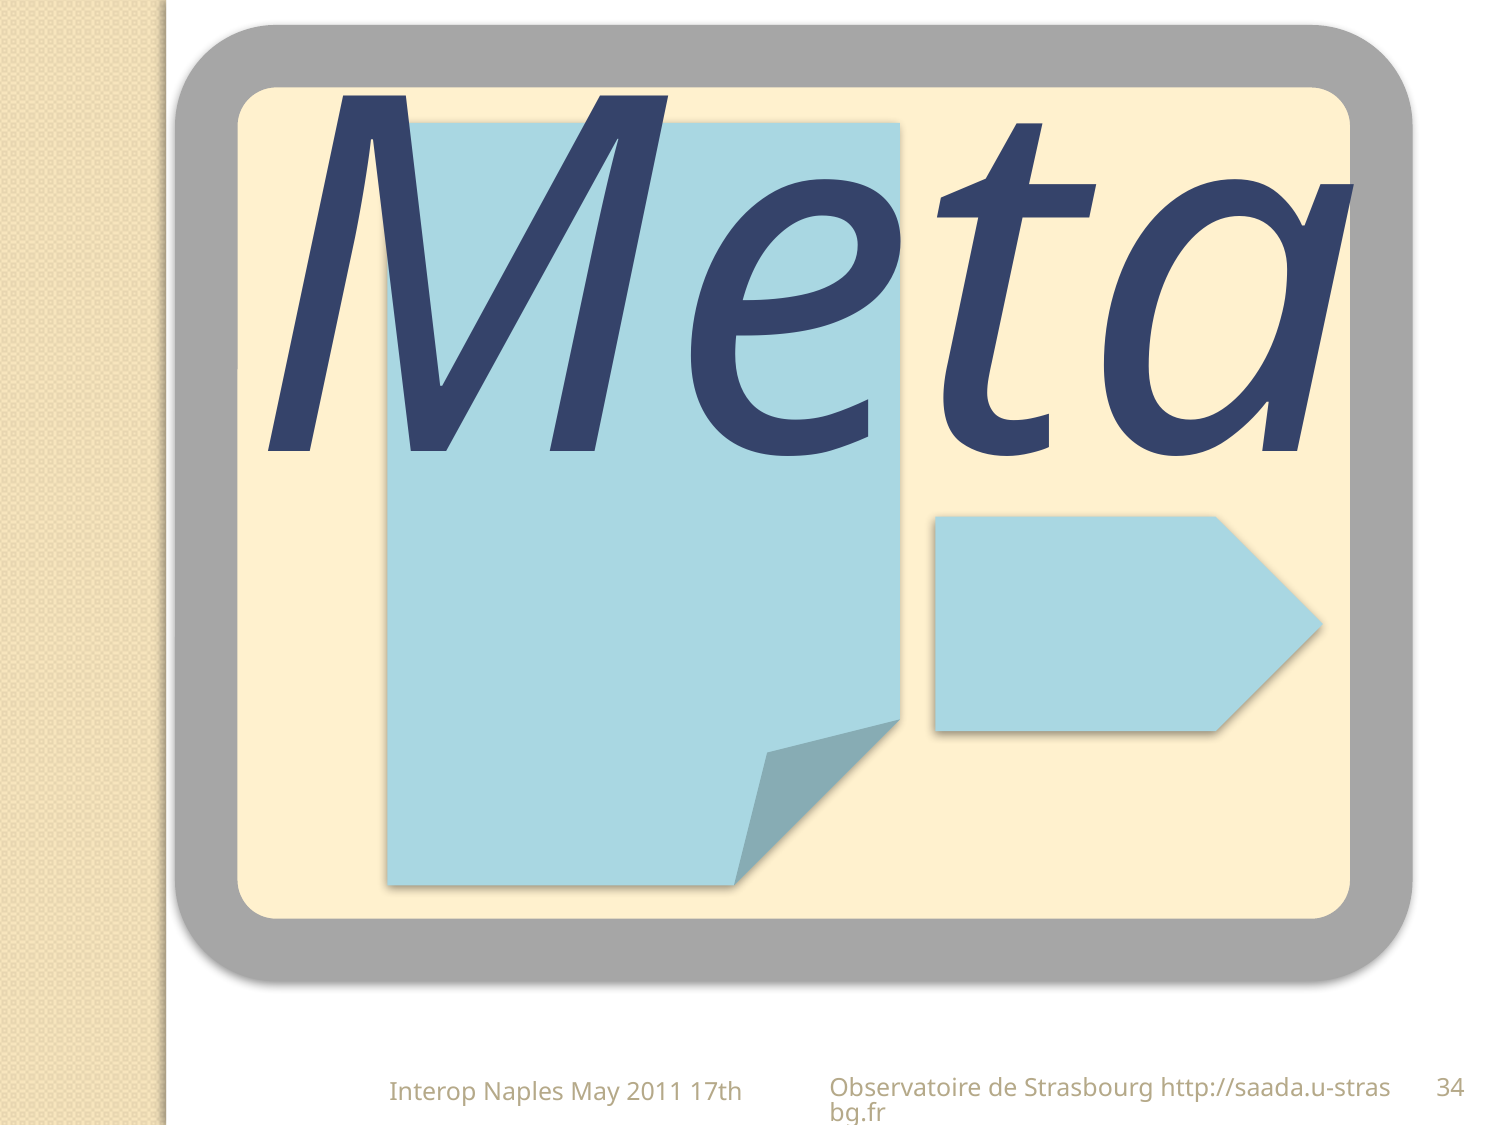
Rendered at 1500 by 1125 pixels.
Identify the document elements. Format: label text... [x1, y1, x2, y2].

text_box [206, 0, 1382, 951]
footer Observatoire de Strasbourg http://saada.u-strasbg.fr [814, 1034, 1413, 1113]
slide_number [338, 1034, 765, 1113]
slide_number 34 [1413, 1034, 1488, 1113]
